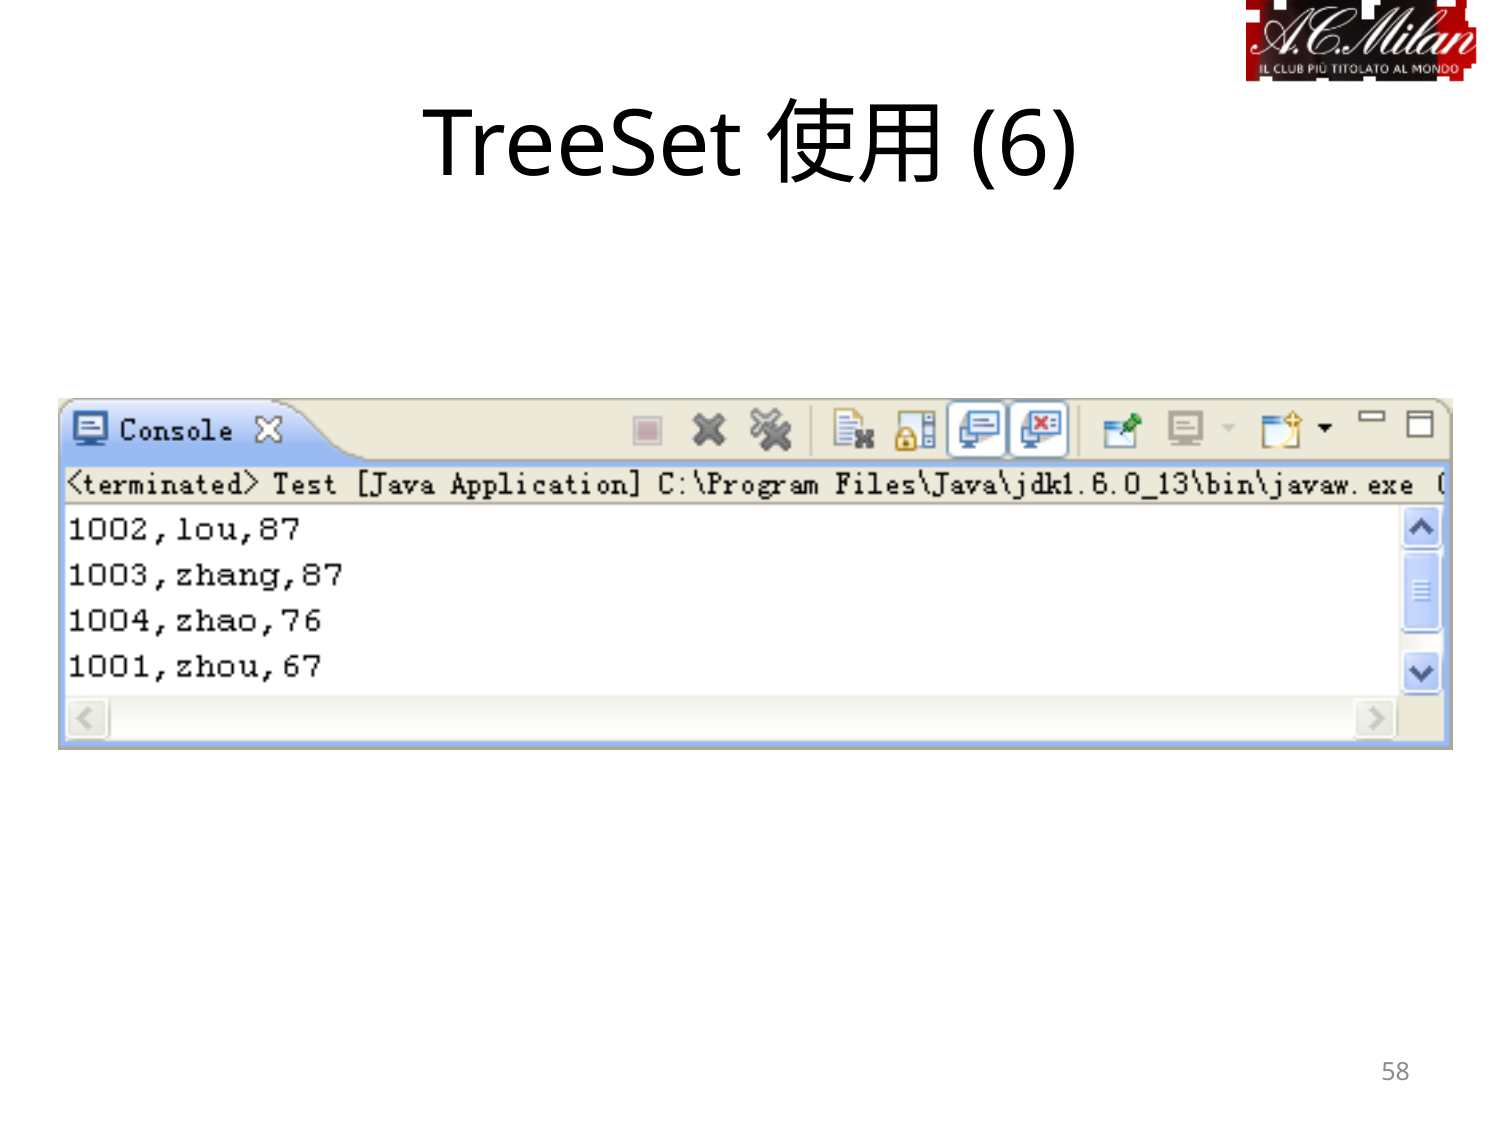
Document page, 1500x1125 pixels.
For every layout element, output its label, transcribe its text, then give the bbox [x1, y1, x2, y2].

title TreeSet使用(6) [75, 45, 1425, 233]
slide_number 58 [1074, 1042, 1425, 1103]
picture [1246, 0, 1478, 83]
picture [58, 398, 1454, 751]
